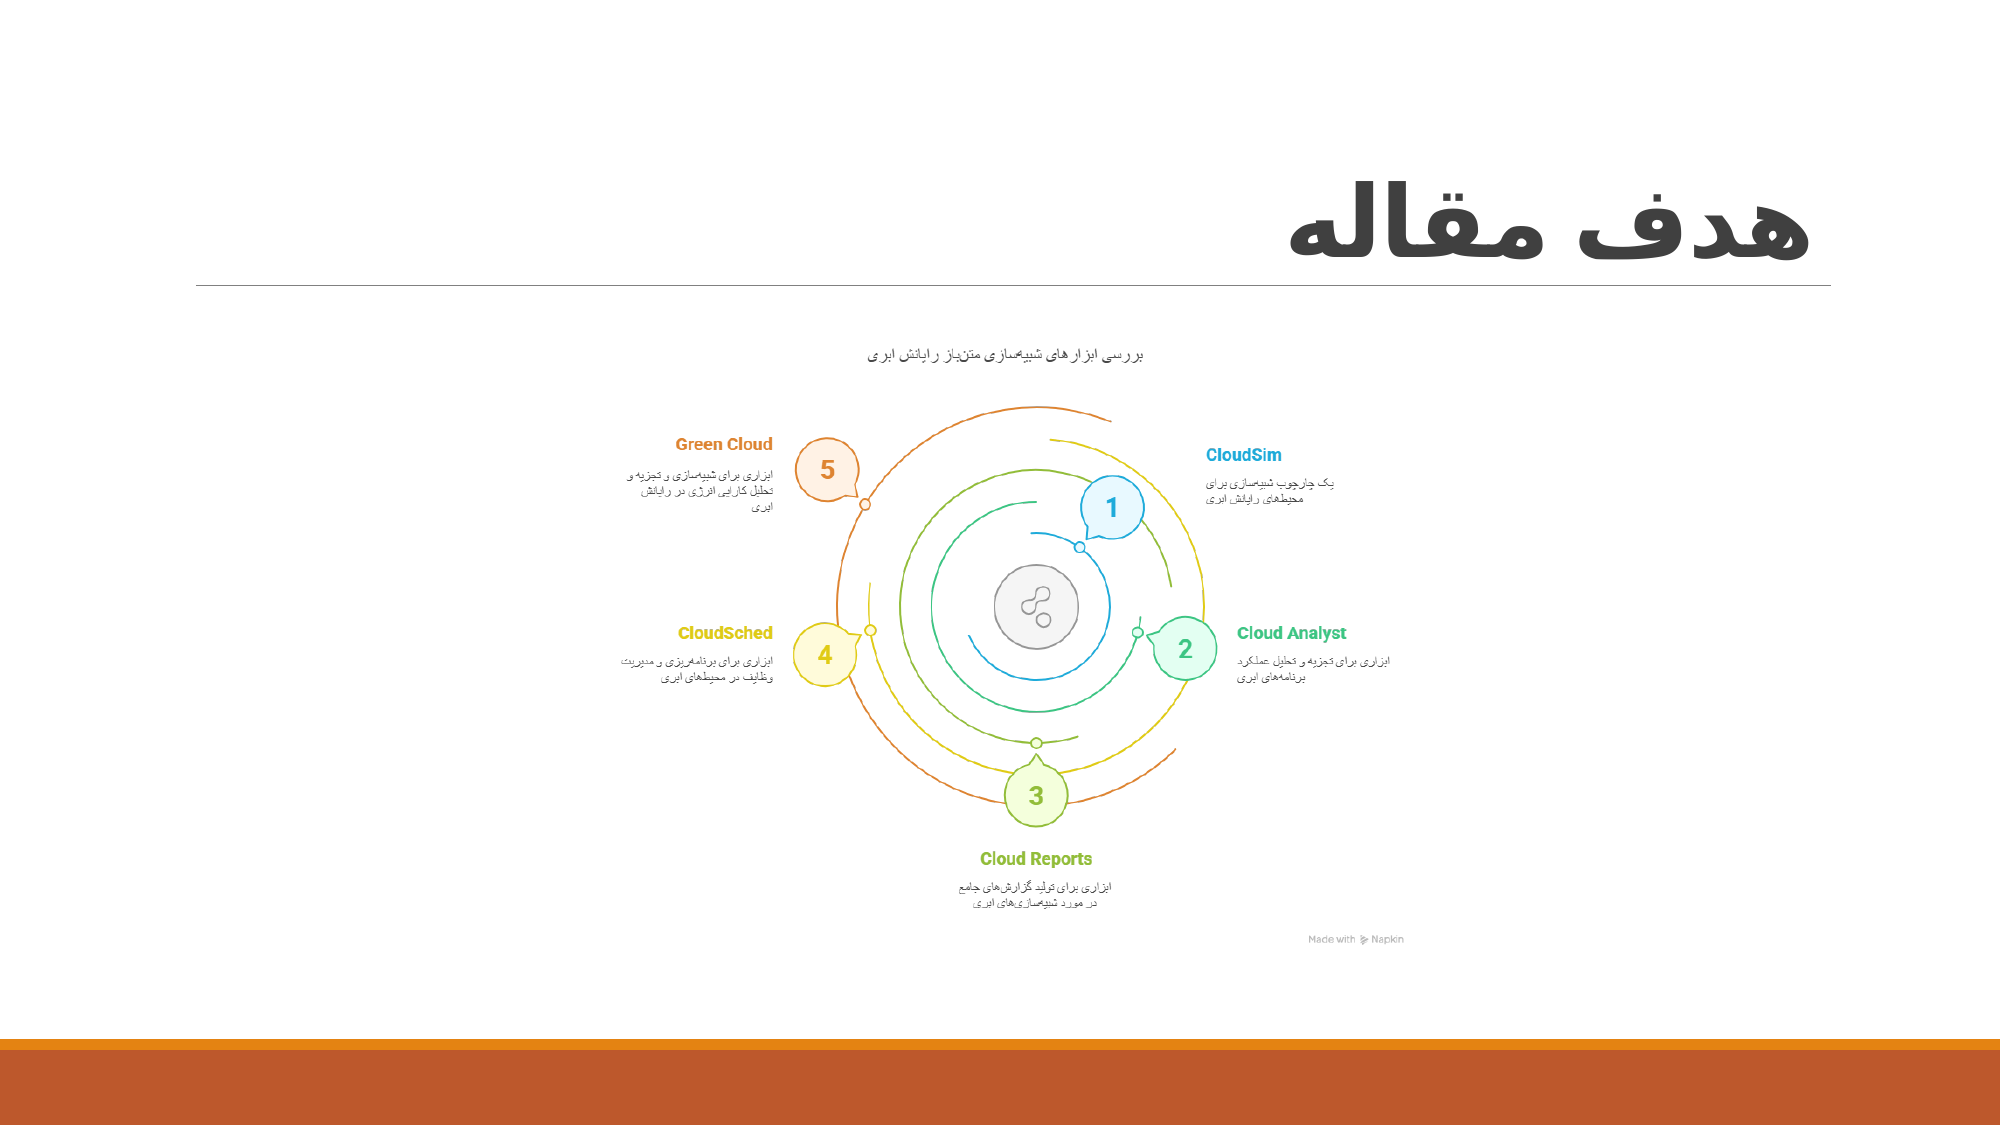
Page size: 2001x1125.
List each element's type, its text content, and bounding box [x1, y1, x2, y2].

title هدف مقاله [180, 47, 1830, 285]
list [585, 302, 1425, 964]
